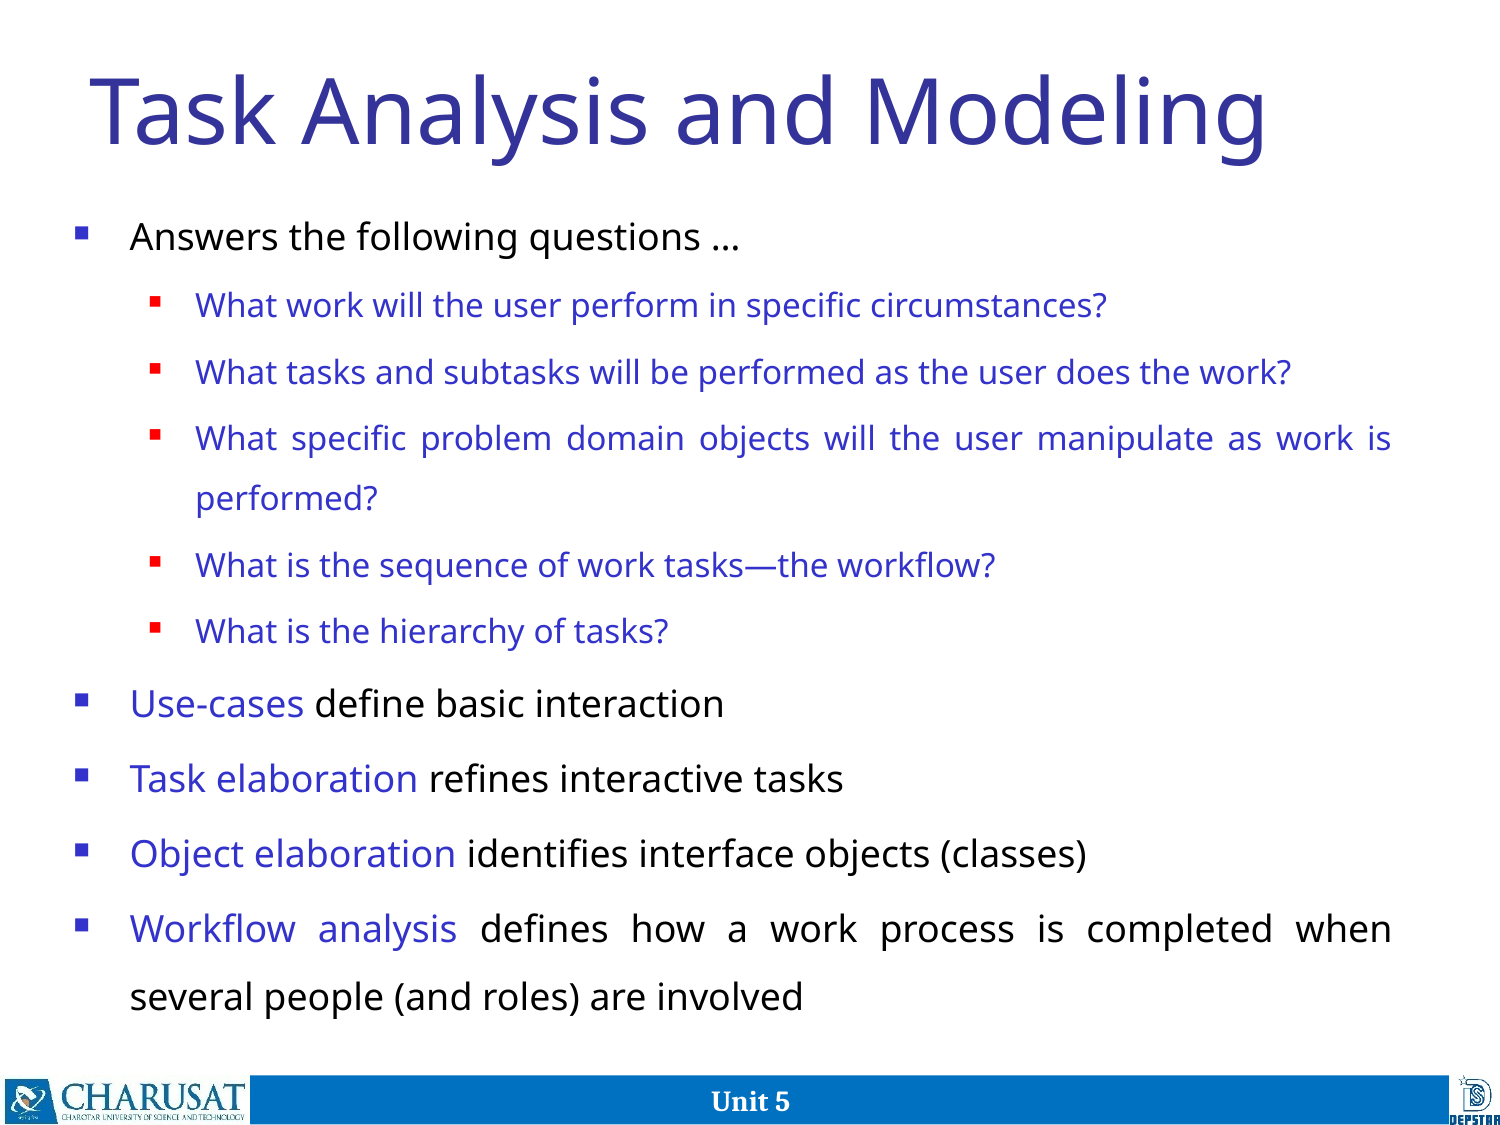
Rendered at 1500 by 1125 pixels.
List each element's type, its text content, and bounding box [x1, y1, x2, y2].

title Task Analysis and Modeling [75, 45, 1425, 233]
text_box Unit 5 [251, 1075, 1447, 1125]
picture [0, 1075, 250, 1125]
picture [1449, 1074, 1500, 1125]
list Answers the following questions … What work will the user perform in specific circumstances? What tasks and subtasks will be performed as the user does the work? What specific problem domain objects will the user manipulate as work is performed? What is the sequence of work tasks—the workflow? What is the hierarchy of tasks? Use-cases define basic interaction Task elaboration refines interactive tasks Object elaboration identifies interface objects (classes) Workflow analysis defines how a work process is completed when several people (and roles) are involved [58, 183, 1409, 926]
